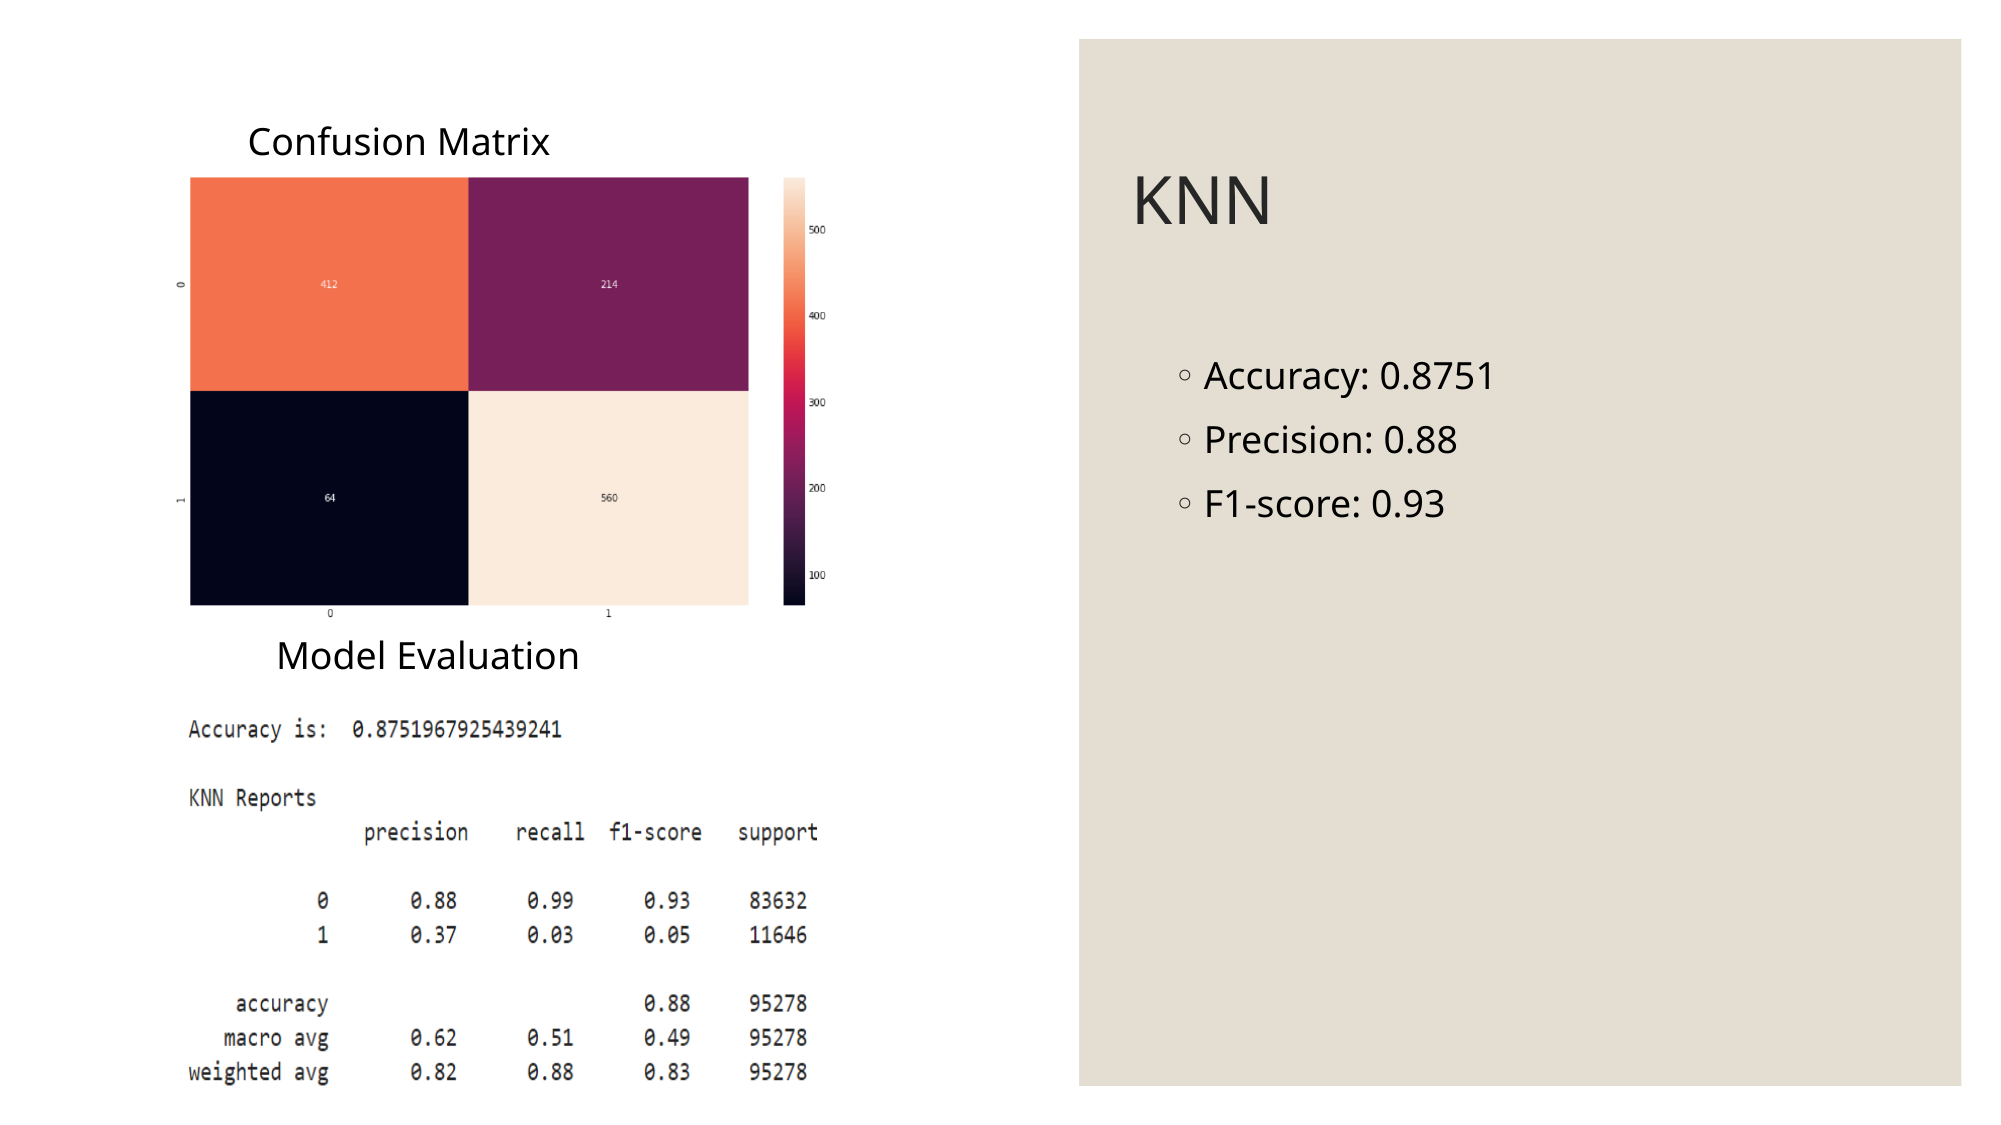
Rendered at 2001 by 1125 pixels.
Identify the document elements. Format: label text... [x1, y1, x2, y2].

text_box [0, 0, 1080, 1125]
text_box Confusion Matrix [232, 110, 566, 167]
picture [173, 706, 817, 1104]
title KNN [1116, 90, 1905, 316]
text_box Model Evaluation [261, 633, 596, 685]
picture [154, 171, 836, 625]
list Accuracy: 0.8751 Precision: 0.88 F1-score: 0.93 [1158, 345, 1893, 990]
